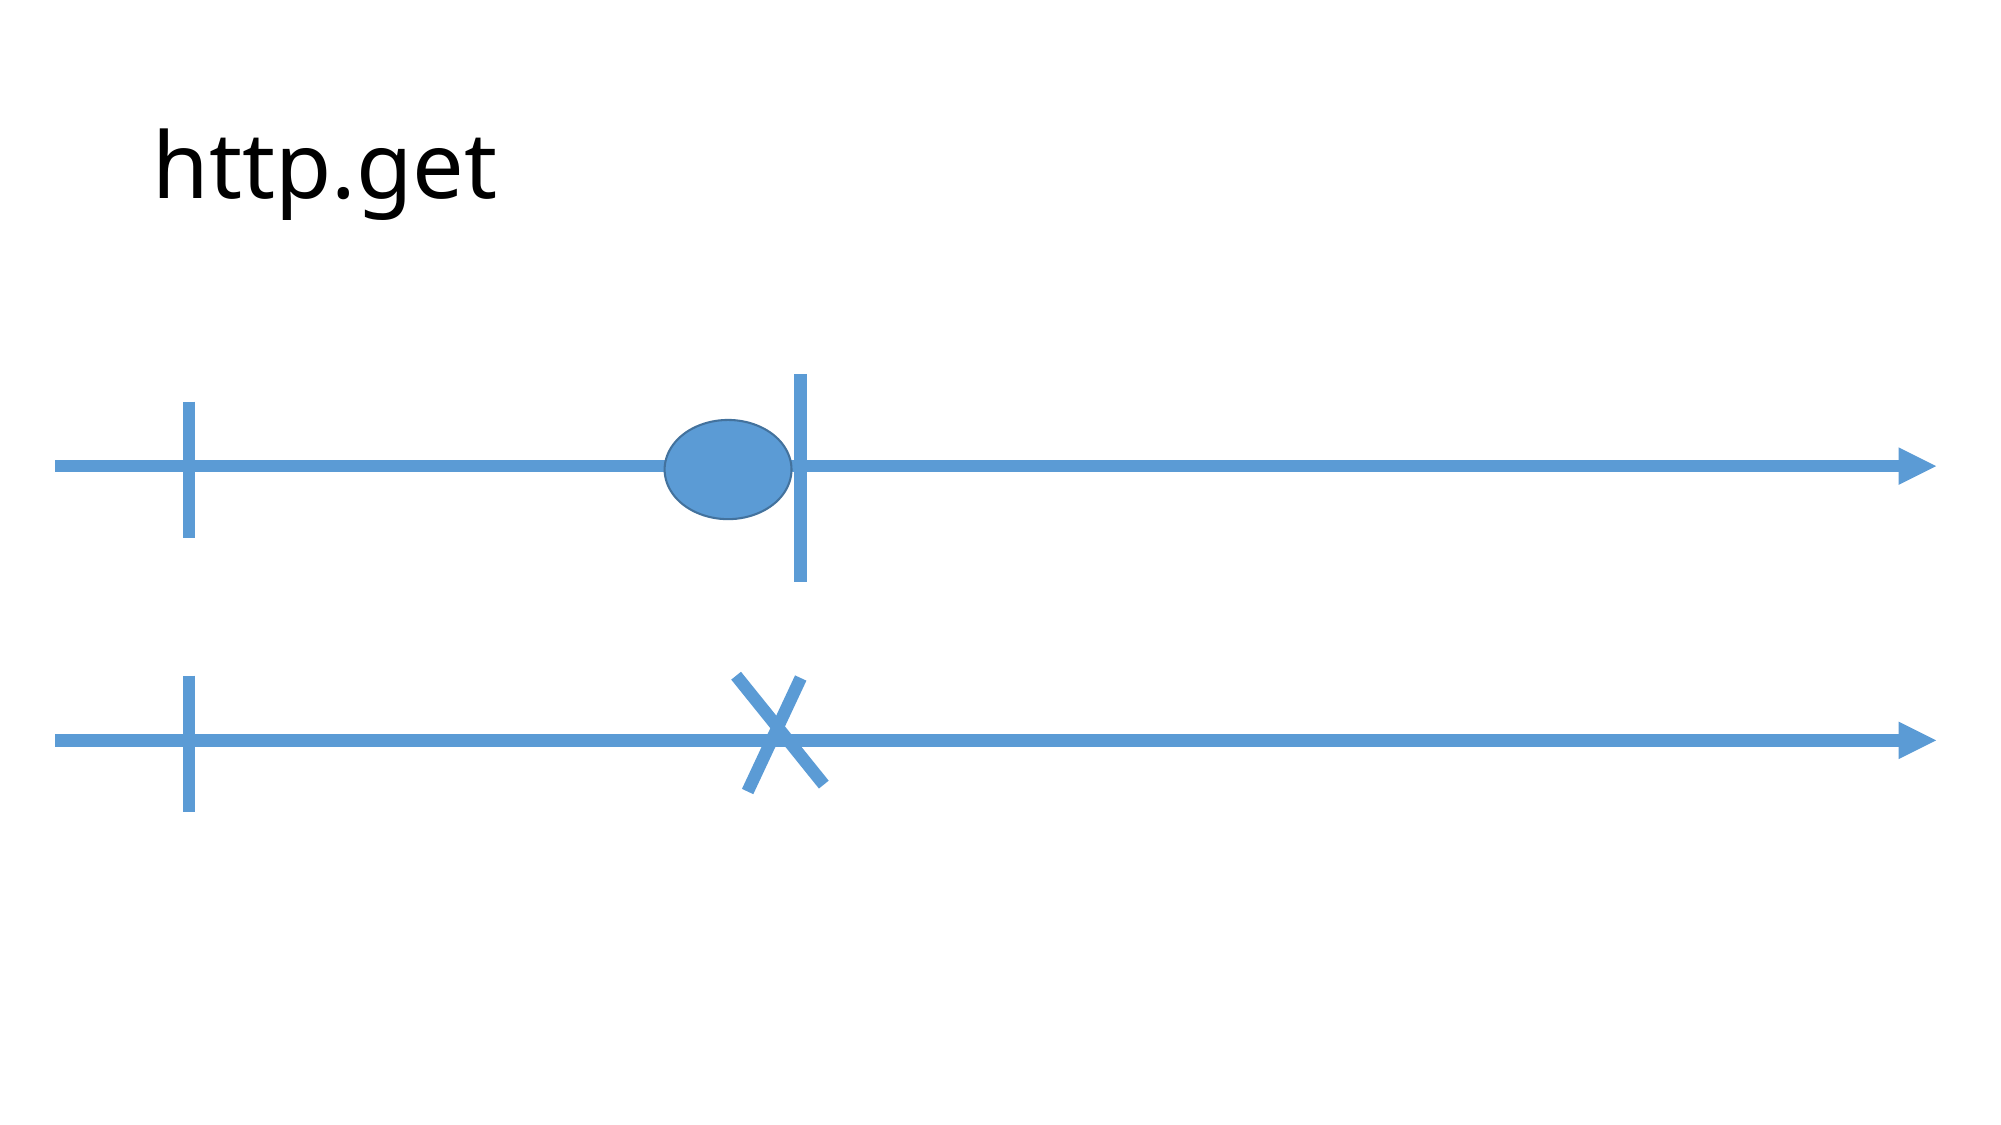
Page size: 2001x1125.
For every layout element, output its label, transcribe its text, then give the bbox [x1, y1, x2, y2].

text_box [663, 467, 793, 521]
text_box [747, 677, 801, 792]
text_box [663, 418, 793, 466]
title http.get [137, 59, 1863, 278]
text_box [736, 675, 824, 785]
